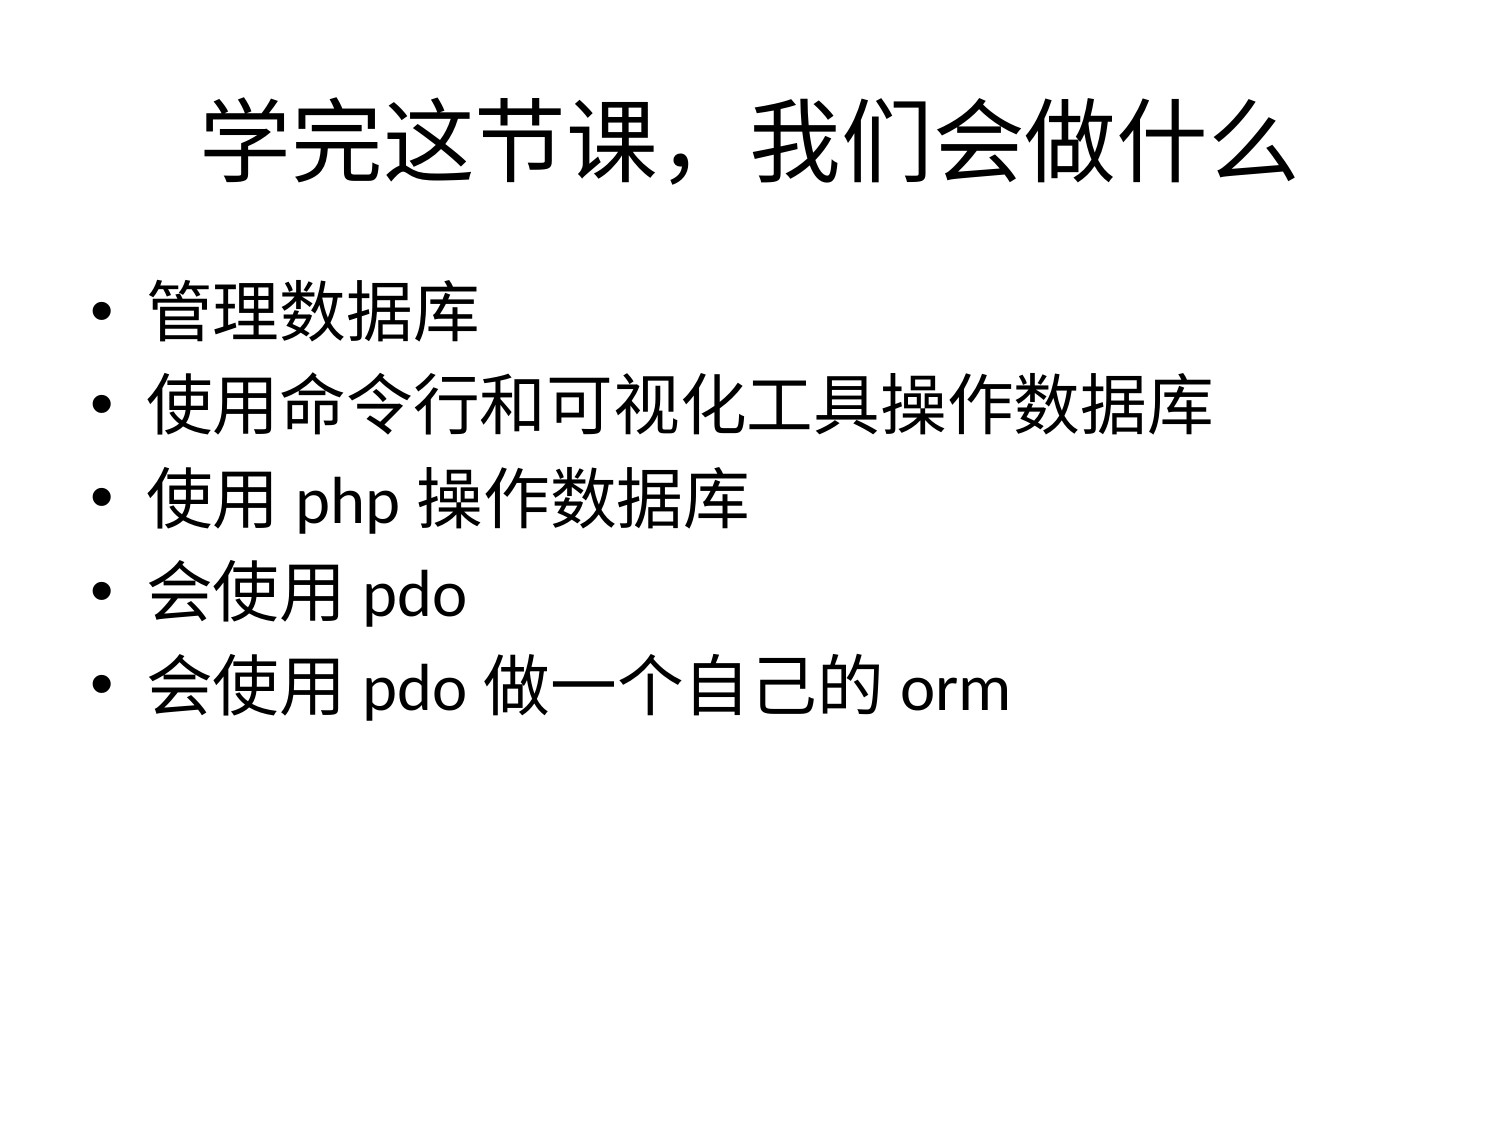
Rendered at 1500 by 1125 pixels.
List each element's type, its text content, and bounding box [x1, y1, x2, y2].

title 学完这节课，我们会做什么 [75, 45, 1425, 233]
list 管理数据库 使用命令行和可视化工具操作数据库 使用php操作数据库 会使用pdo 会使用pdo做一个自己的orm [75, 262, 1425, 1005]
